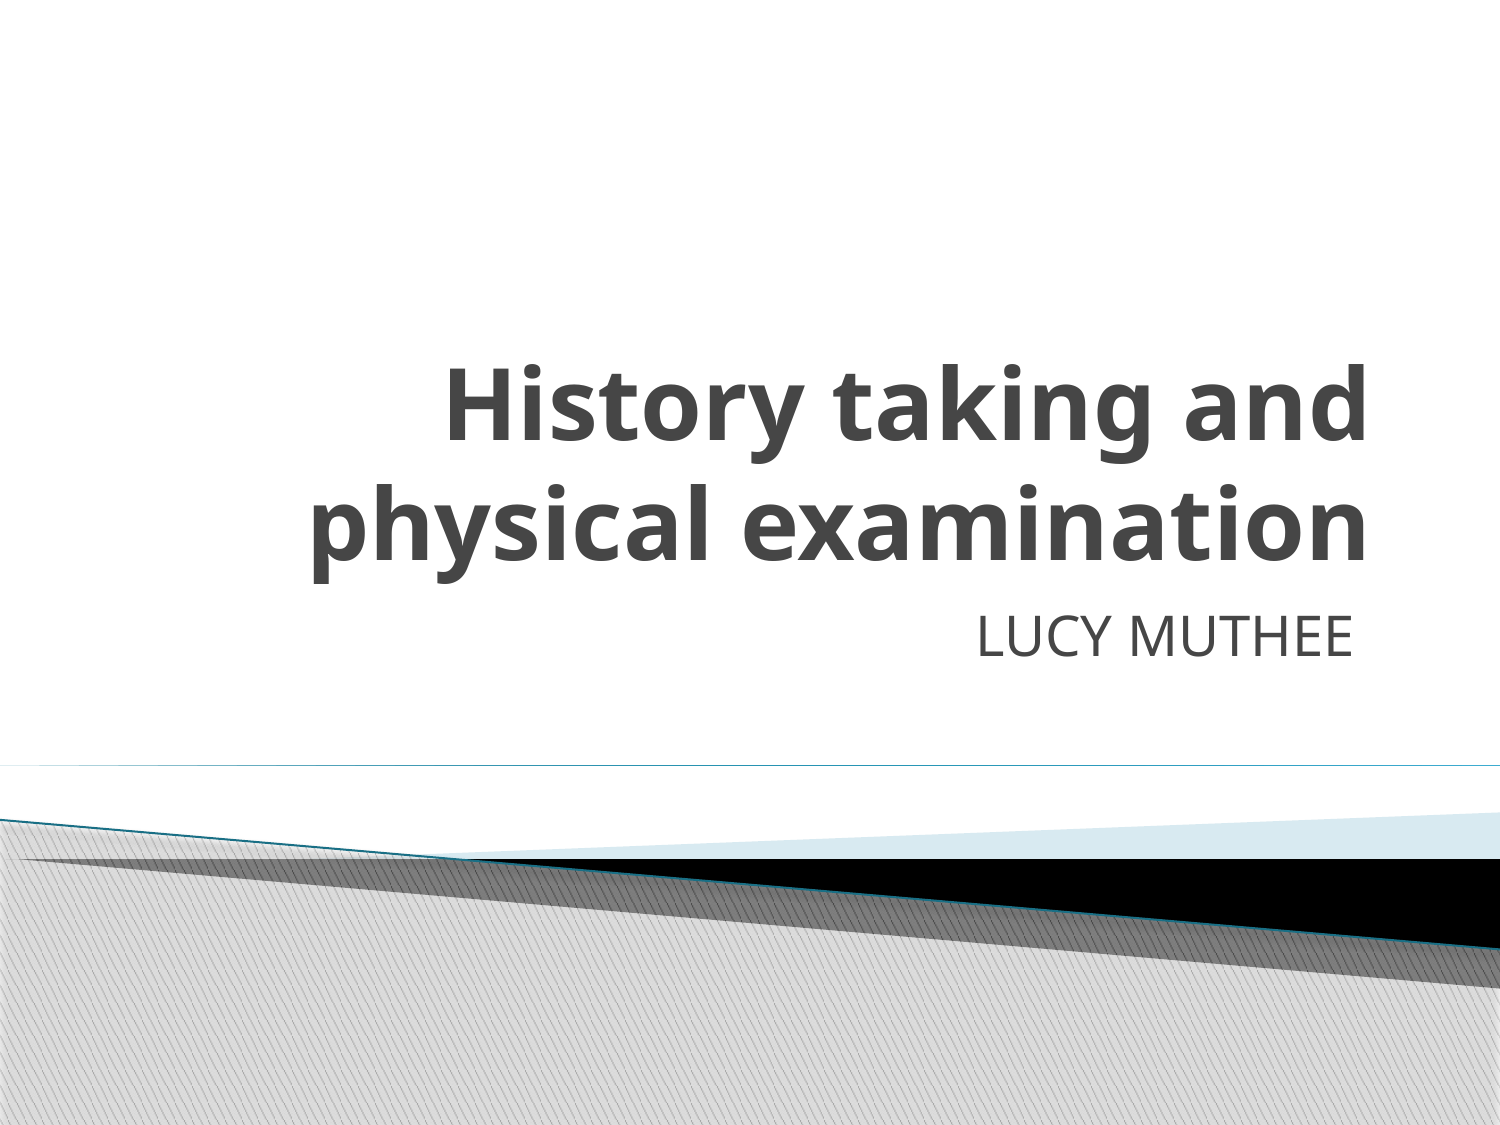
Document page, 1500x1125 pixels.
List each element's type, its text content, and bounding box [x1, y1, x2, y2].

picture [5, 859, 1500, 989]
title History taking and physical examination [112, 287, 1388, 588]
subtitle LUCY MUTHEE [112, 592, 1388, 790]
